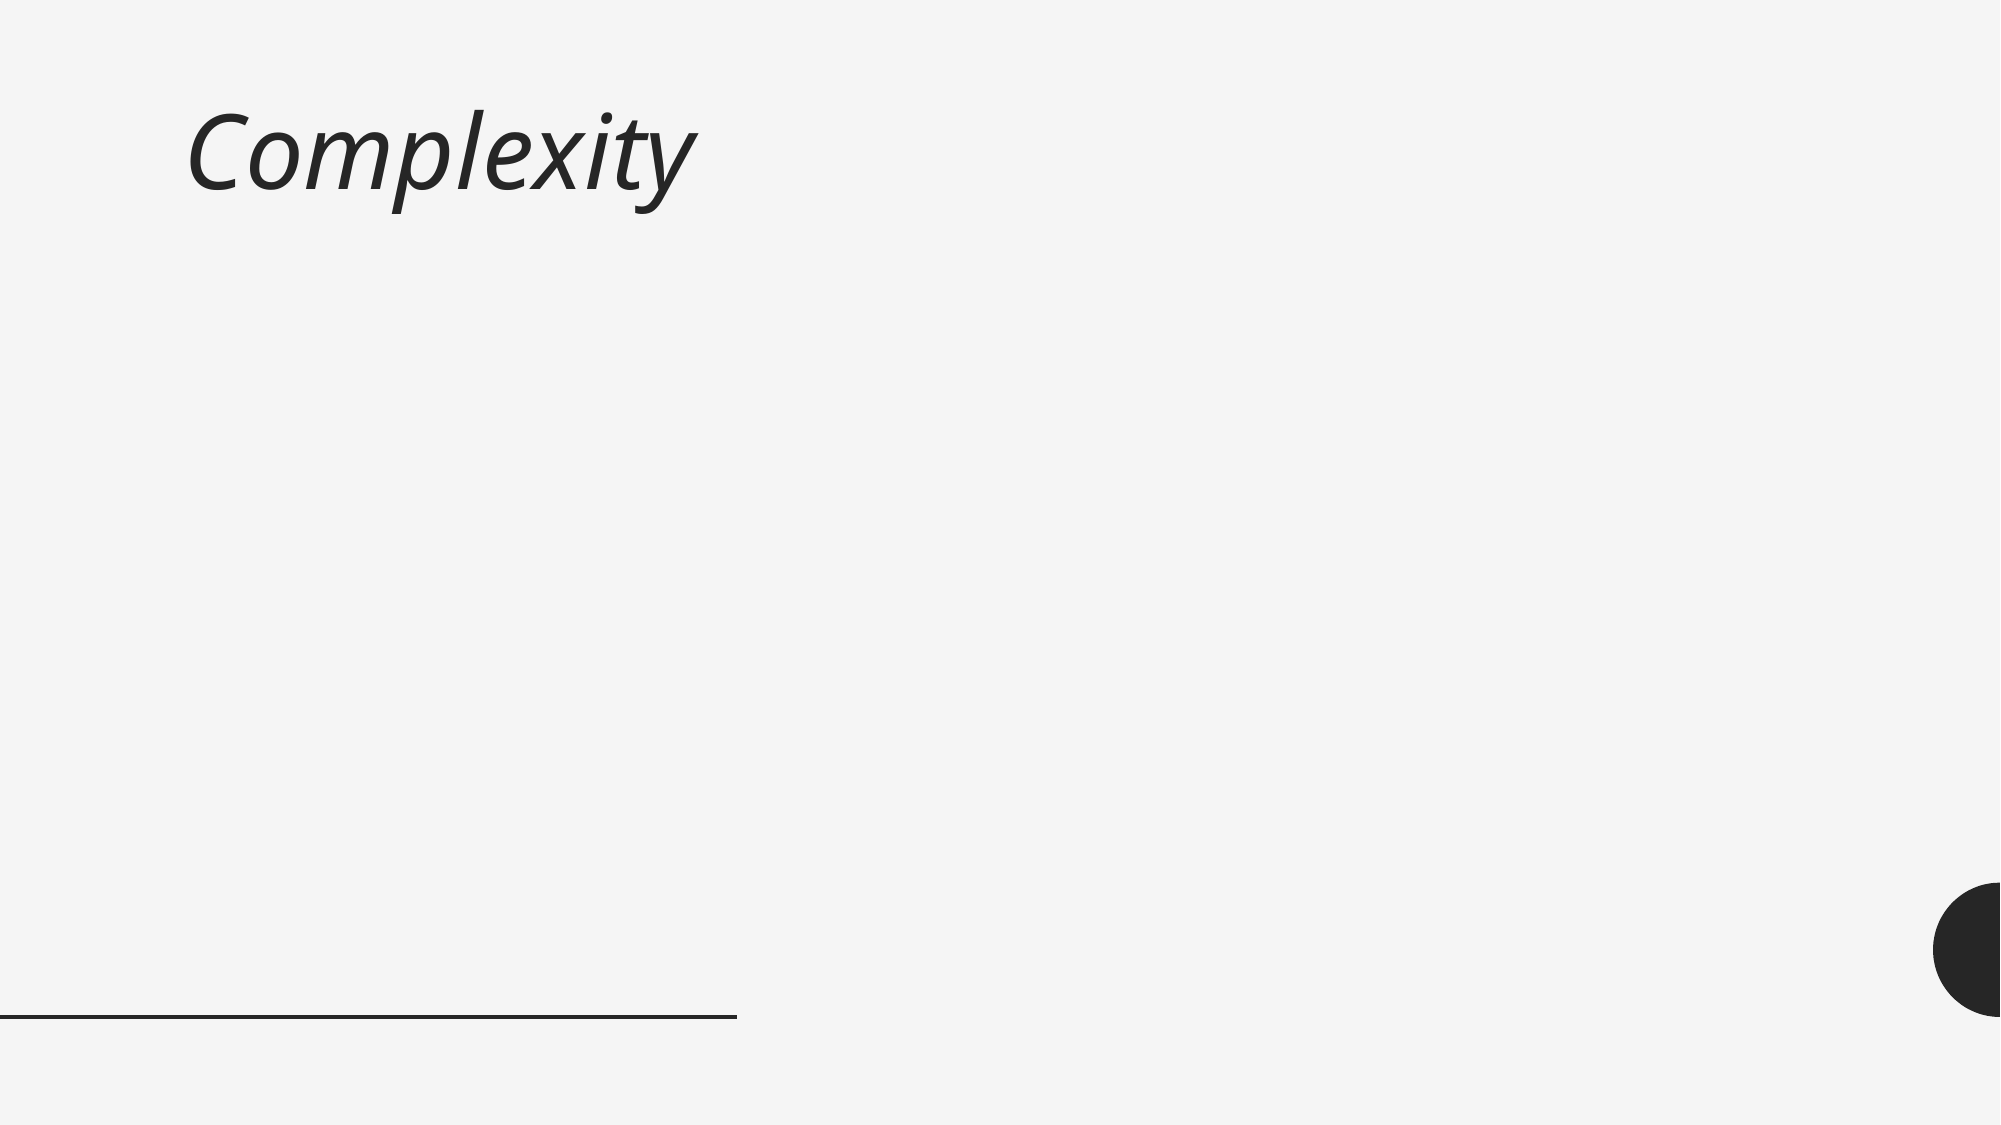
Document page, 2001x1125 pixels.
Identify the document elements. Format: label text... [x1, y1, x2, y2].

title Complexity [125, 91, 754, 905]
